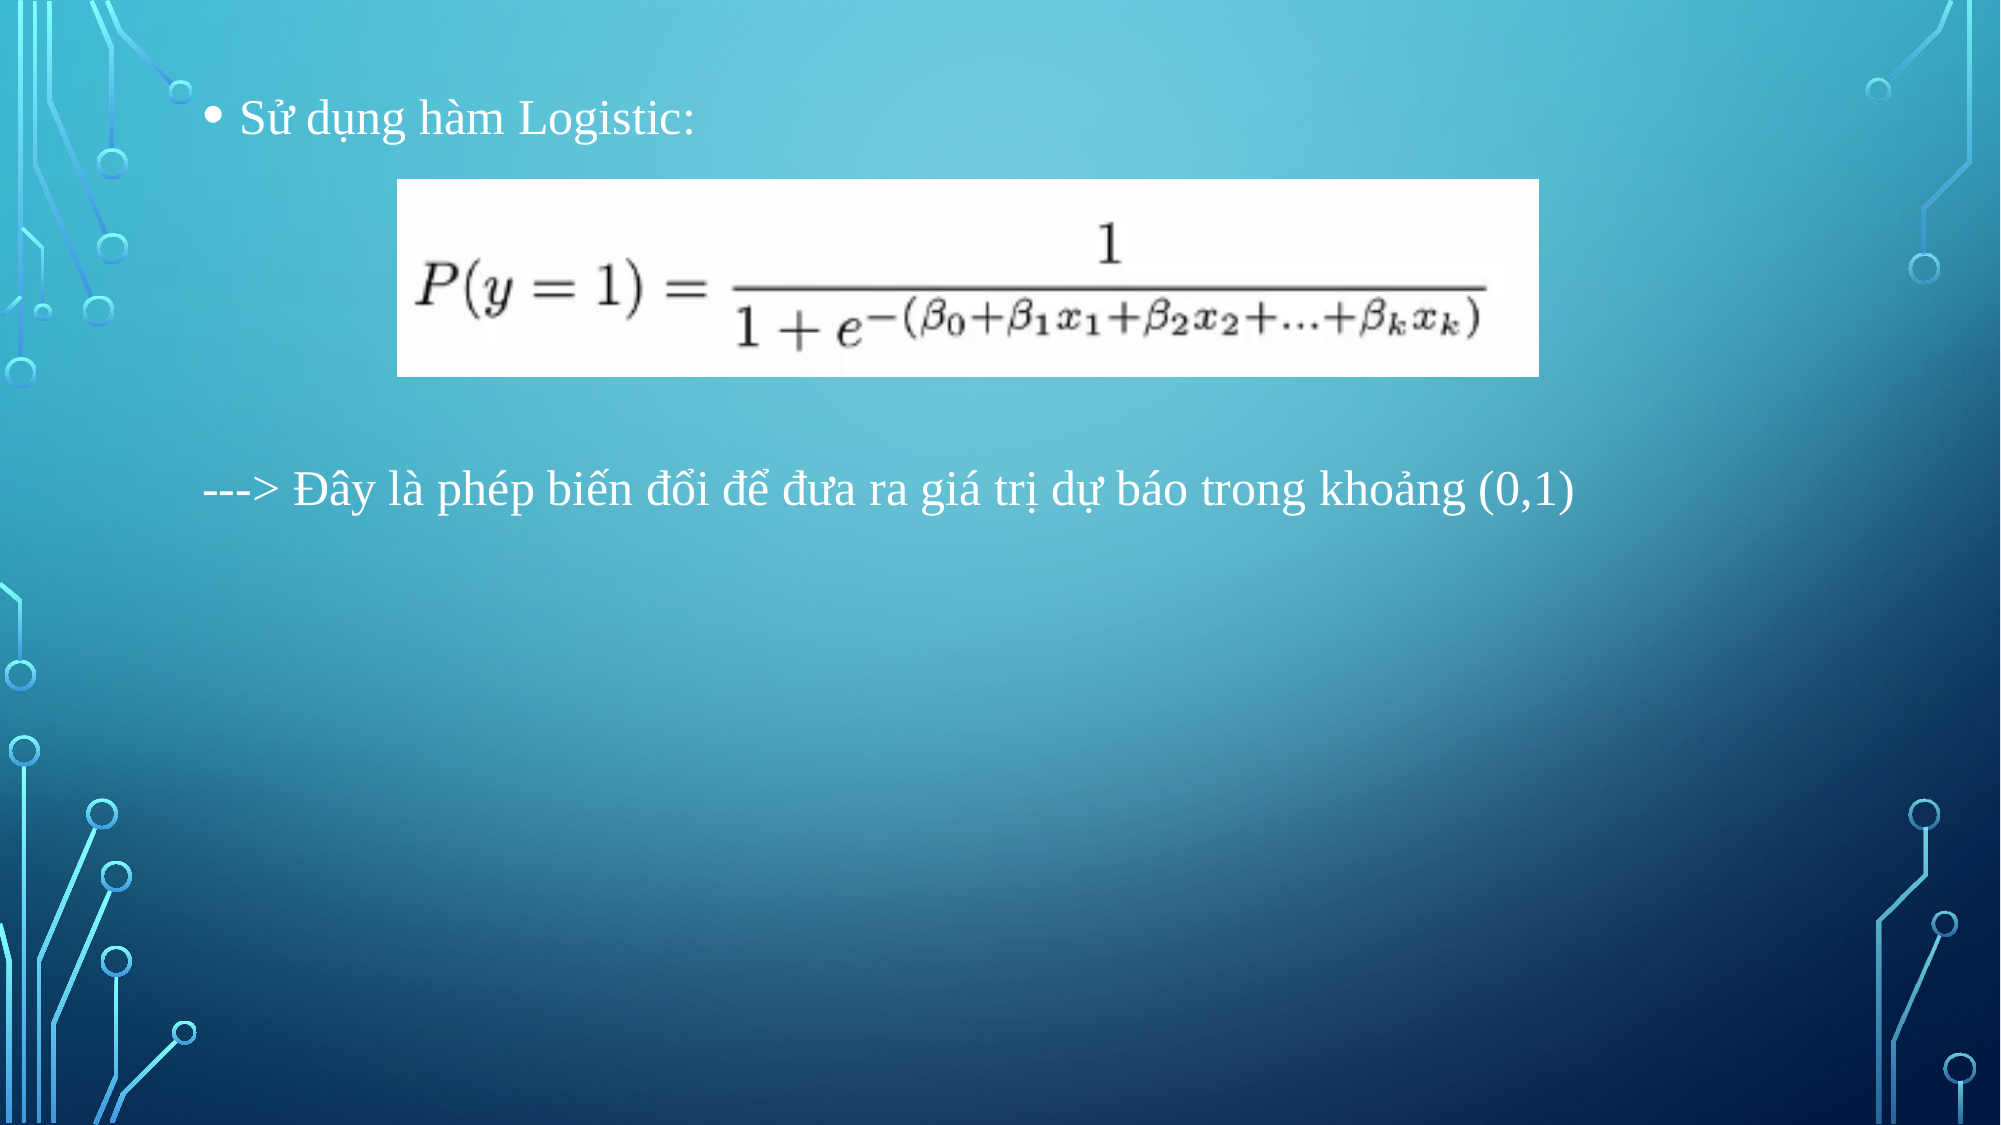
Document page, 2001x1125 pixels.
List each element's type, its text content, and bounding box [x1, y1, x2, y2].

picture [397, 179, 1539, 378]
list Sử dụng hàm Logistic: ---> Đây là phép biến đổi để đưa ra giá trị dự báo trong khoảng (0,1) [187, 64, 1813, 950]
